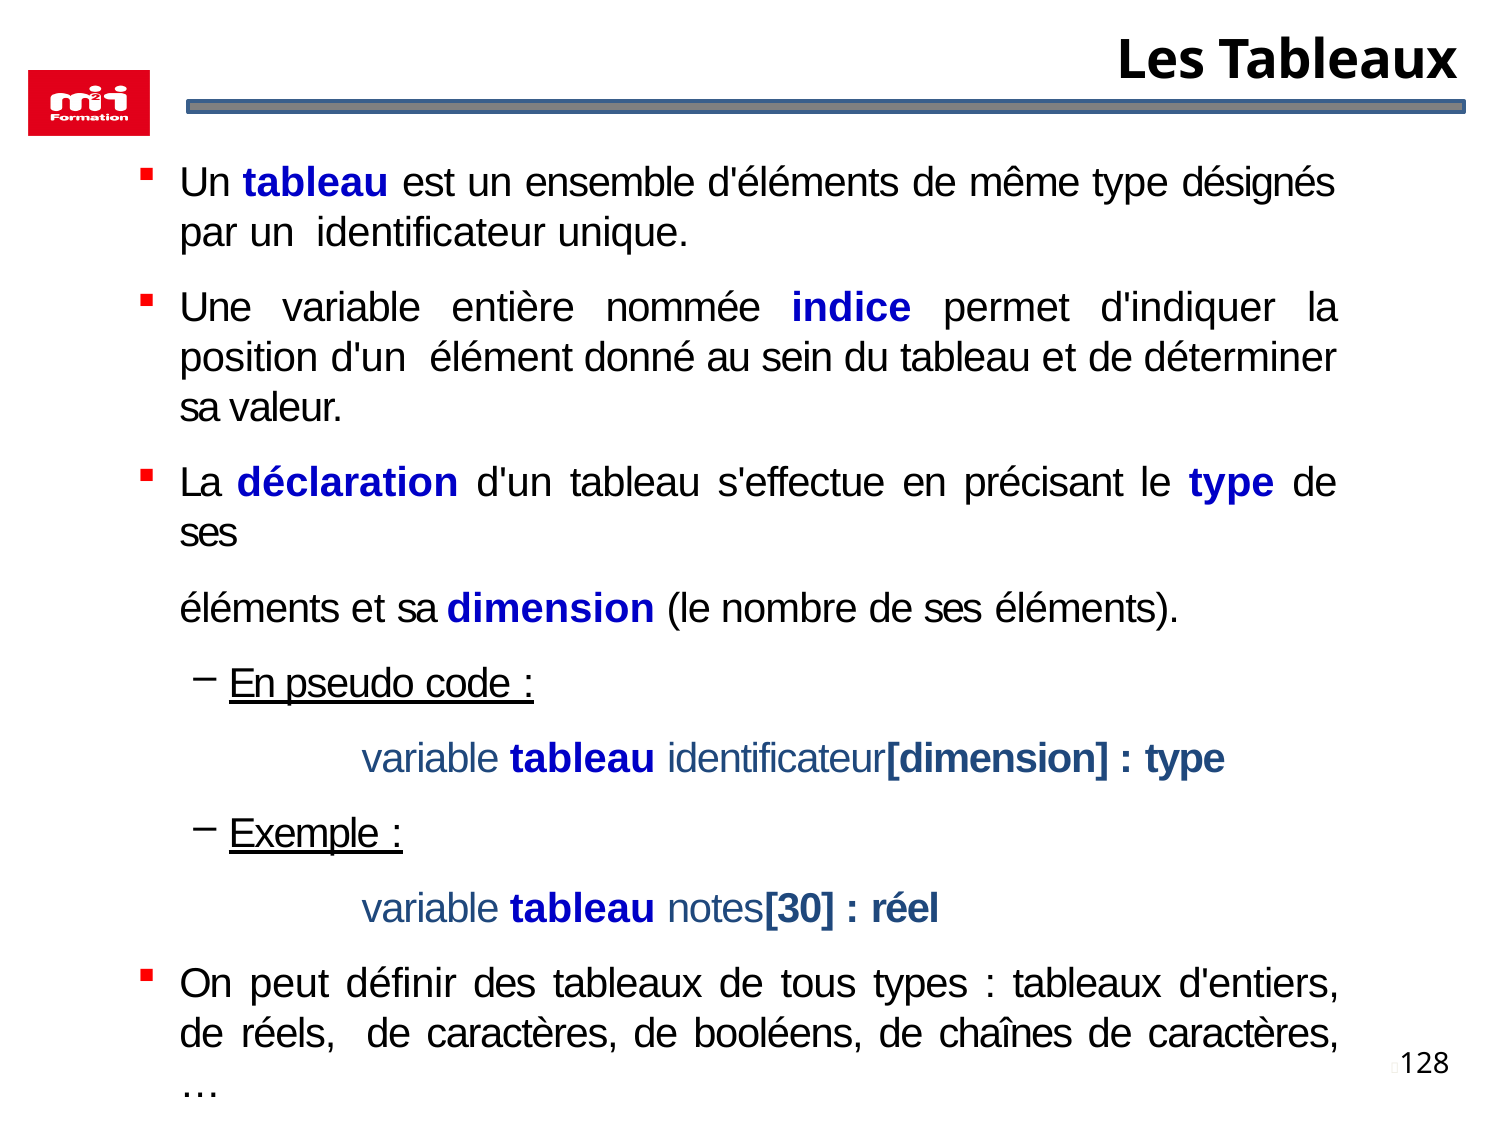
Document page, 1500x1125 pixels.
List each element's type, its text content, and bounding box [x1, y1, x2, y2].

slide_number 128 [1381, 1058, 1457, 1125]
title Les Tableaux [0, 22, 1459, 213]
text_box Un tableau est un ensemble d'éléments de même type désignés par un identificateur unique. Une variable entière nommée indice permet d'indiquer la position d'un élément donné au sein du tableau et de déterminer sa valeur. La déclaration d'un tableau s'effectue en précisant le type de ses éléments et sa dimension (le nombre de ses éléments). En pseudo code : variable tableau identificateur[dimension] : type Exemple : variable tableau notes[30] : réel On peut définir des tableaux de tous types : tableaux d'entiers, de réels, de caractères, de booléens, de chaînes de caractères, … [135, 213, 1341, 1106]
